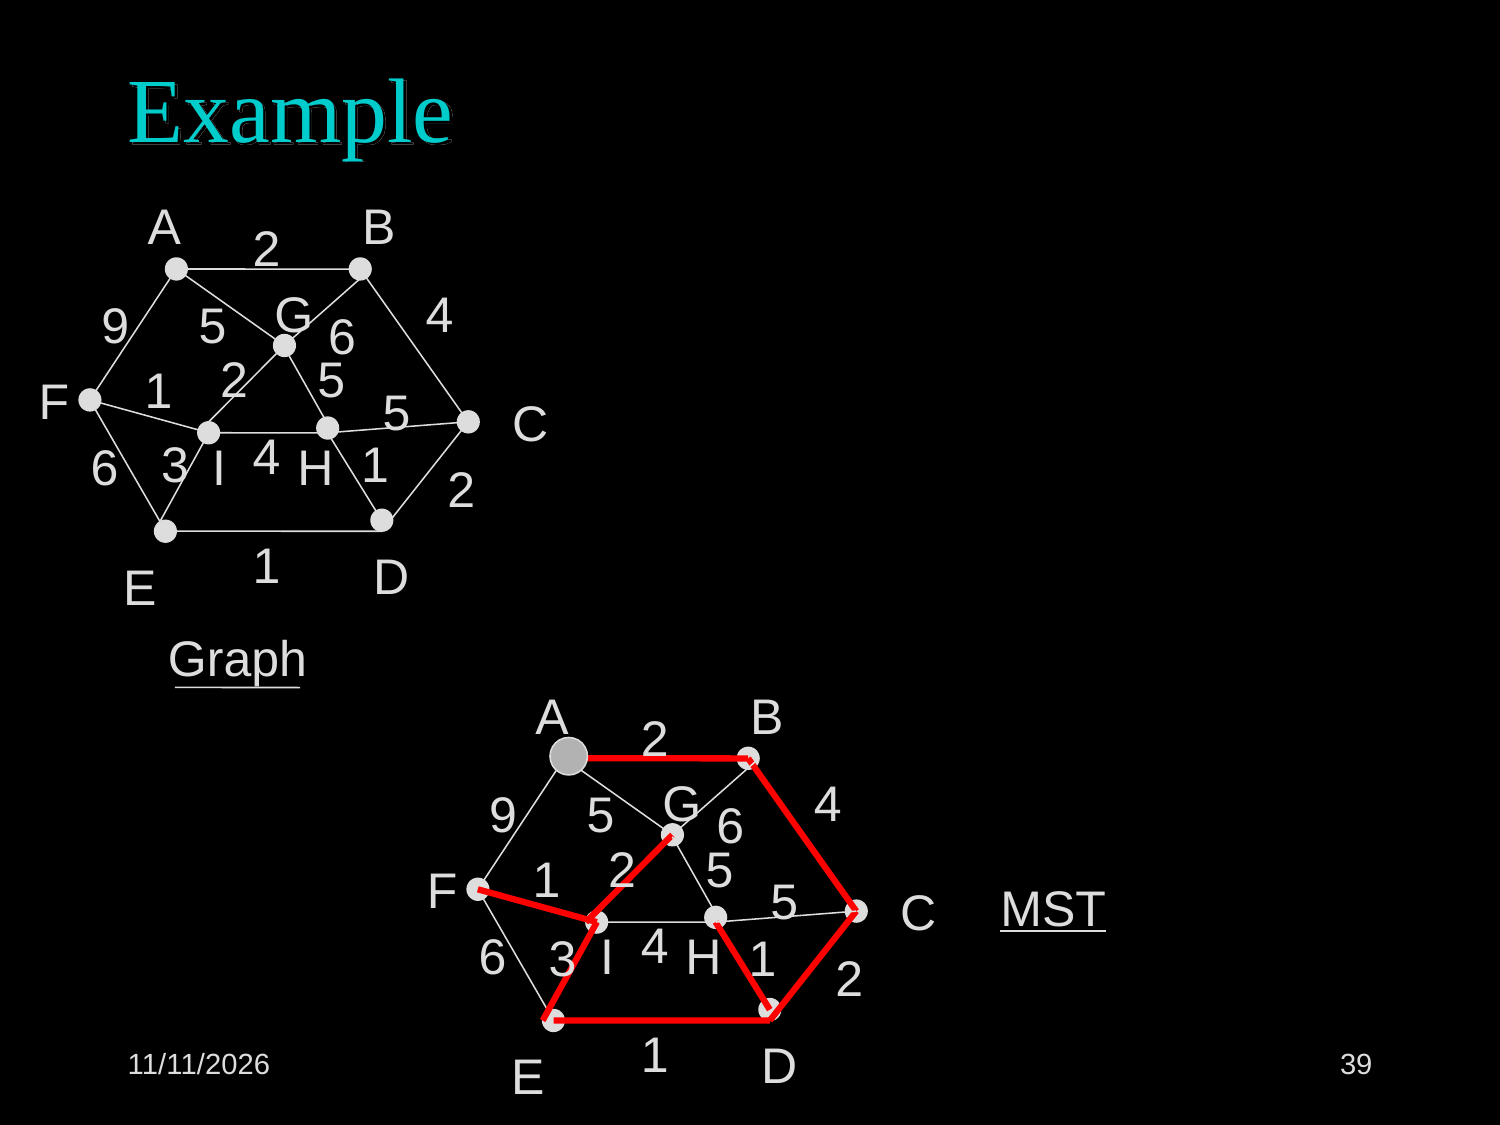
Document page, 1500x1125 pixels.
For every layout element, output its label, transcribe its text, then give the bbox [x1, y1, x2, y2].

text_box [274, 350, 295, 357]
text_box MST [985, 869, 1121, 944]
title Example [112, 12, 1388, 201]
text_box 2 [820, 938, 878, 1014]
text_box G [647, 764, 717, 839]
text_box [662, 839, 683, 846]
text_box 1 [346, 424, 404, 500]
text_box [759, 998, 781, 1021]
text_box 1 [517, 840, 576, 916]
text_box 2 [237, 209, 296, 284]
text_box A [132, 187, 196, 263]
text_box 5 [690, 829, 749, 905]
text_box H [670, 917, 737, 992]
text_box B [347, 187, 411, 263]
text_box 2 [432, 449, 490, 525]
text_box 5 [755, 862, 813, 938]
text_box [371, 509, 393, 532]
text_box 2 [593, 829, 651, 905]
text_box E [496, 1037, 560, 1113]
text_box D [746, 1026, 813, 1102]
text_box 4 [626, 906, 684, 981]
text_box [549, 737, 588, 775]
text_box [165, 263, 188, 280]
text_box 2 [626, 698, 684, 774]
text_box 5 [183, 285, 242, 361]
text_box [845, 900, 868, 923]
text_box [472, 878, 489, 901]
text_box 5 [571, 775, 630, 850]
text_box I [197, 427, 242, 503]
text_box 6 [701, 786, 759, 861]
text_box 4 [410, 274, 469, 350]
text_box 6 [313, 296, 371, 372]
text_box 4 [237, 416, 296, 492]
text_box 9 [474, 775, 532, 850]
text_box [317, 417, 339, 427]
slide_number 39 [1074, 1024, 1388, 1101]
text_box 1 [237, 526, 296, 601]
text_box [84, 388, 101, 411]
text_box H [282, 427, 349, 503]
text_box 3 [533, 919, 592, 994]
text_box [154, 520, 177, 543]
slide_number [112, 1024, 426, 1101]
text_box A [520, 676, 584, 752]
text_box 1 [129, 351, 188, 426]
text_box 3 [146, 424, 204, 500]
text_box [704, 906, 727, 917]
text_box [587, 911, 607, 917]
text_box C [497, 384, 563, 459]
text_box 6 [463, 917, 521, 992]
text_box F [412, 851, 472, 927]
text_box 1 [733, 919, 792, 994]
text_box 6 [75, 427, 133, 503]
text_box 5 [367, 373, 425, 448]
text_box [457, 410, 480, 433]
text_box 2 [205, 340, 263, 416]
text_box D [358, 537, 425, 612]
text_box Graph [153, 619, 322, 694]
text_box B [735, 676, 799, 752]
text_box 5 [302, 340, 361, 416]
text_box 1 [626, 1015, 684, 1091]
text_box 9 [86, 285, 144, 361]
text_box [542, 1009, 565, 1032]
text_box I [585, 917, 630, 992]
text_box F [23, 362, 84, 437]
text_box [349, 263, 371, 280]
text_box [737, 752, 760, 770]
text_box C [885, 873, 951, 949]
text_box [202, 421, 218, 427]
text_box 4 [798, 764, 857, 839]
text_box E [108, 548, 172, 623]
text_box G [259, 274, 328, 350]
